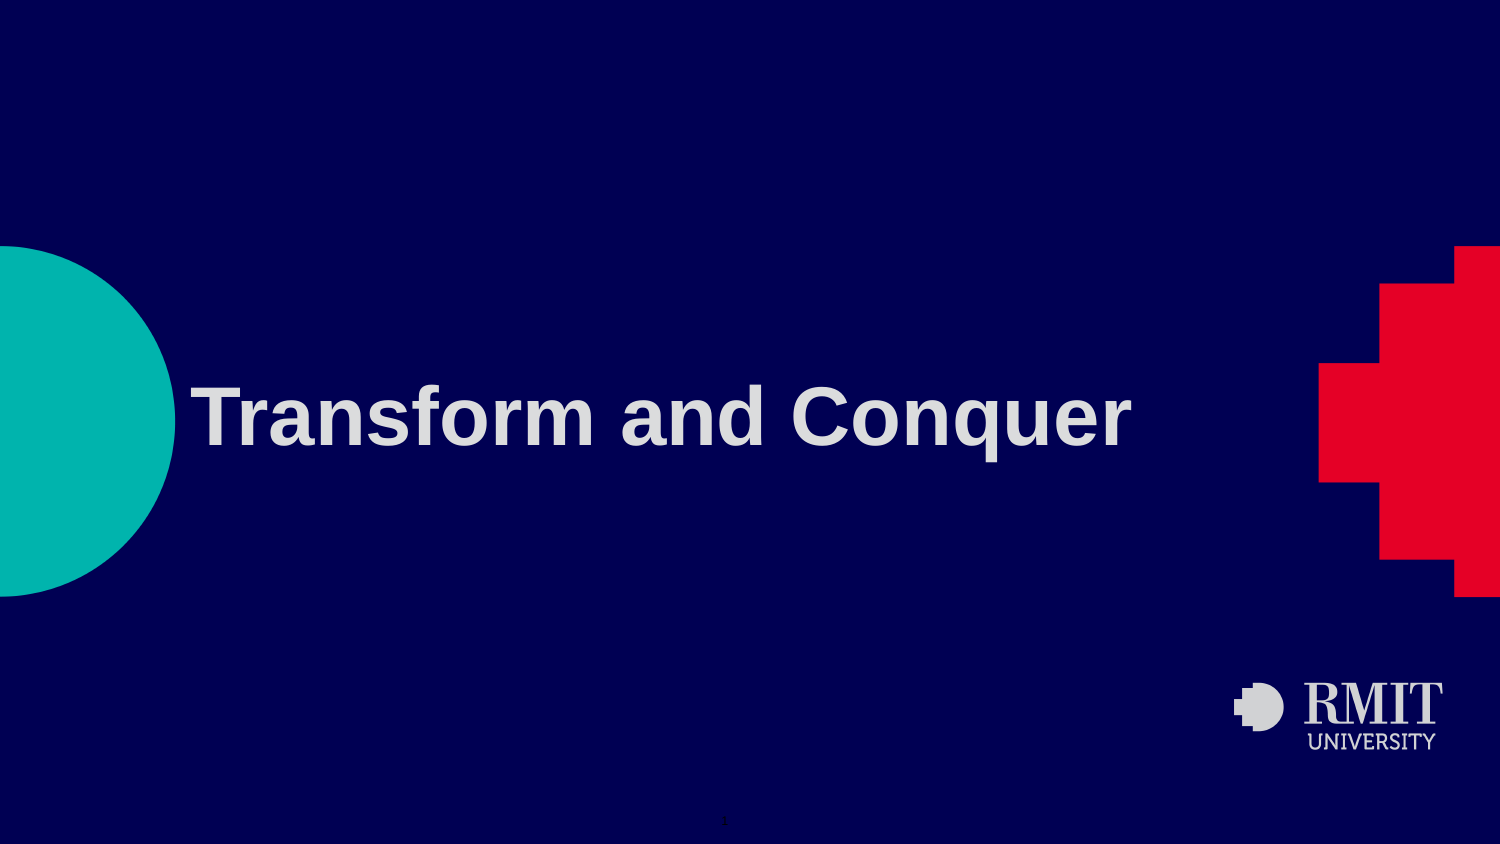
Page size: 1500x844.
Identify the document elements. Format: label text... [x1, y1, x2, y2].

title Transform and Conquer [175, 282, 1255, 470]
picture [0, 0, 1500, 844]
